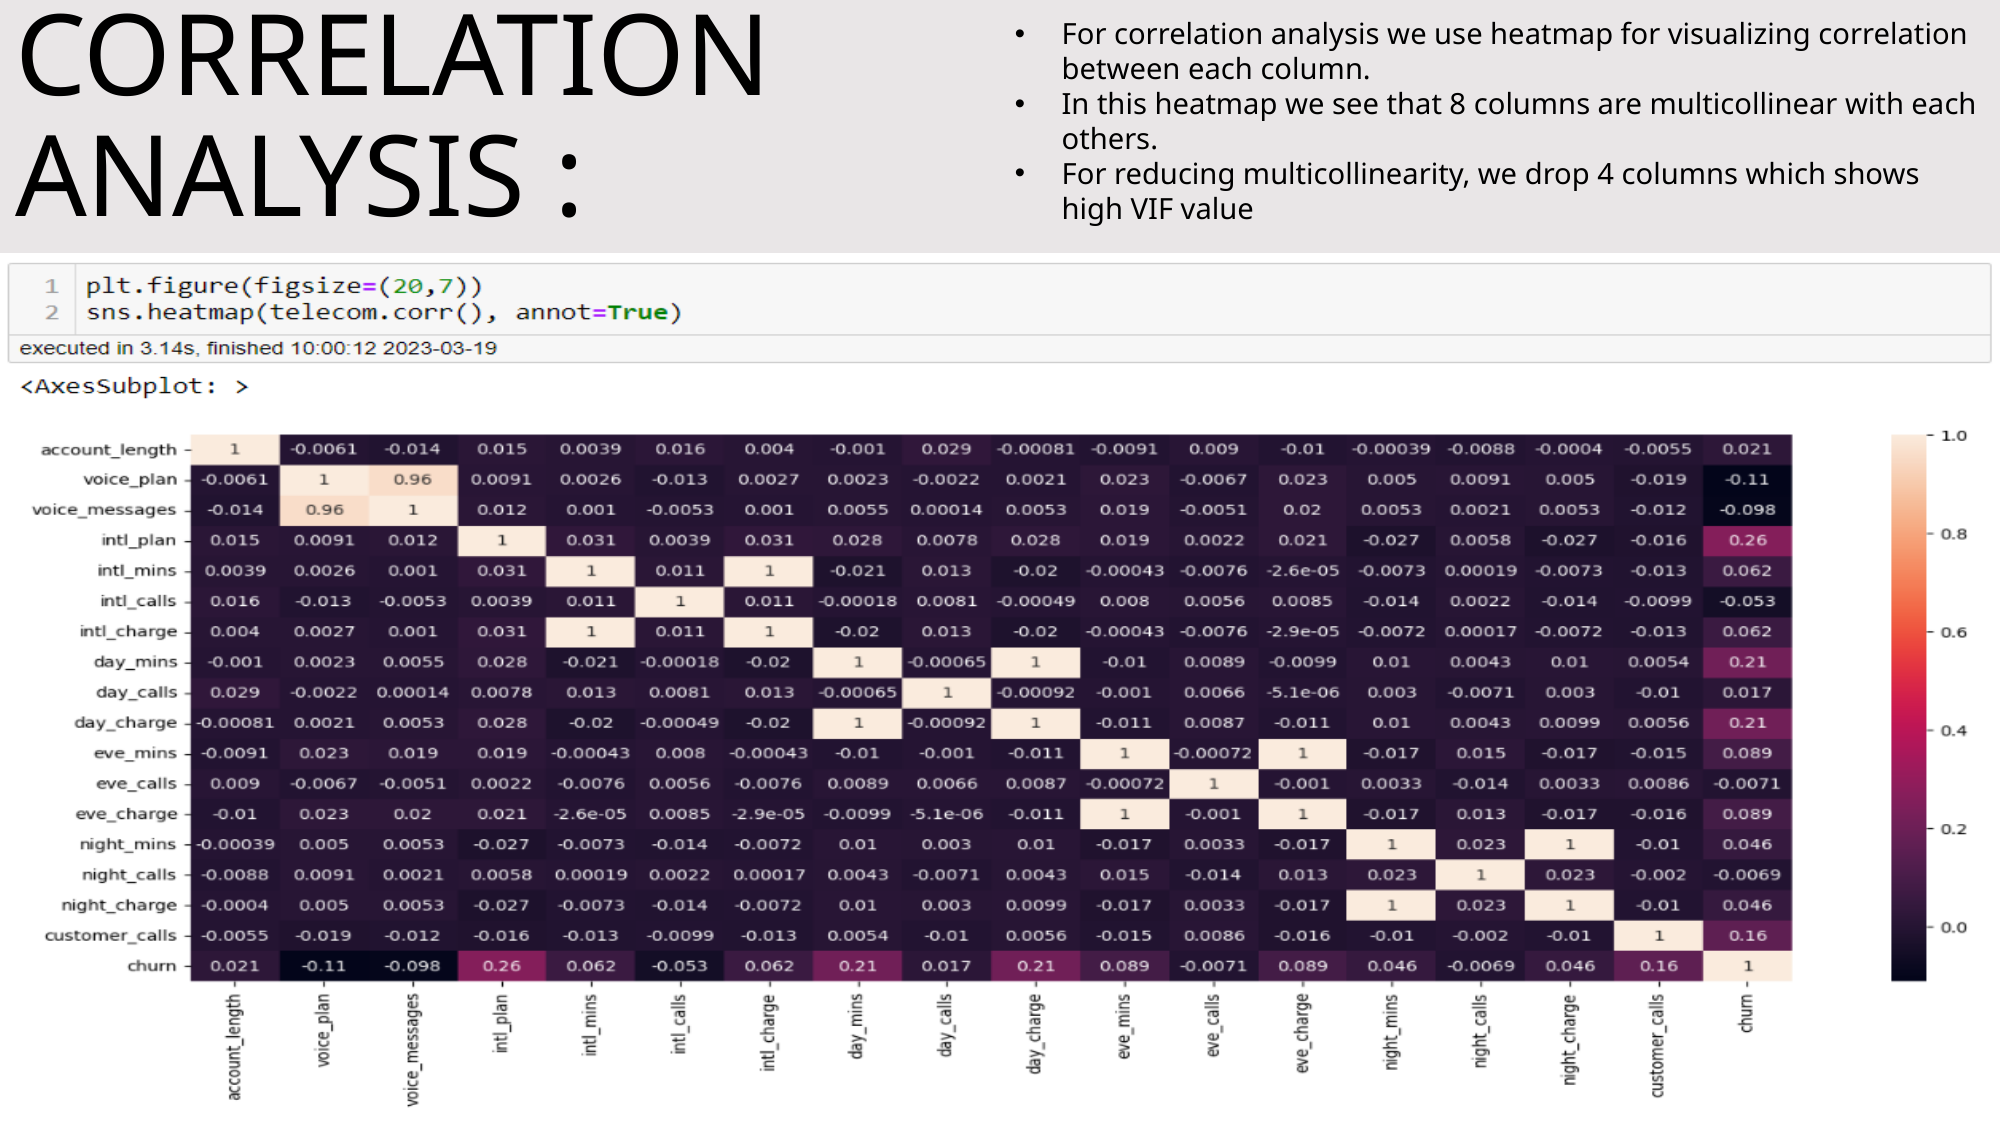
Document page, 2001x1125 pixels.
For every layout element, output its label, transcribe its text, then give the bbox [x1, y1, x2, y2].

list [1, 254, 1998, 1123]
title Correlation analysis : [0, 48, 999, 191]
text_box For correlation analysis we use heatmap for visualizing correlation between each column. In this heatmap we see that 8 columns are multicollinear with each others. For reducing multicollinearity, we drop 4 columns which shows high VIF value [999, 8, 2000, 252]
